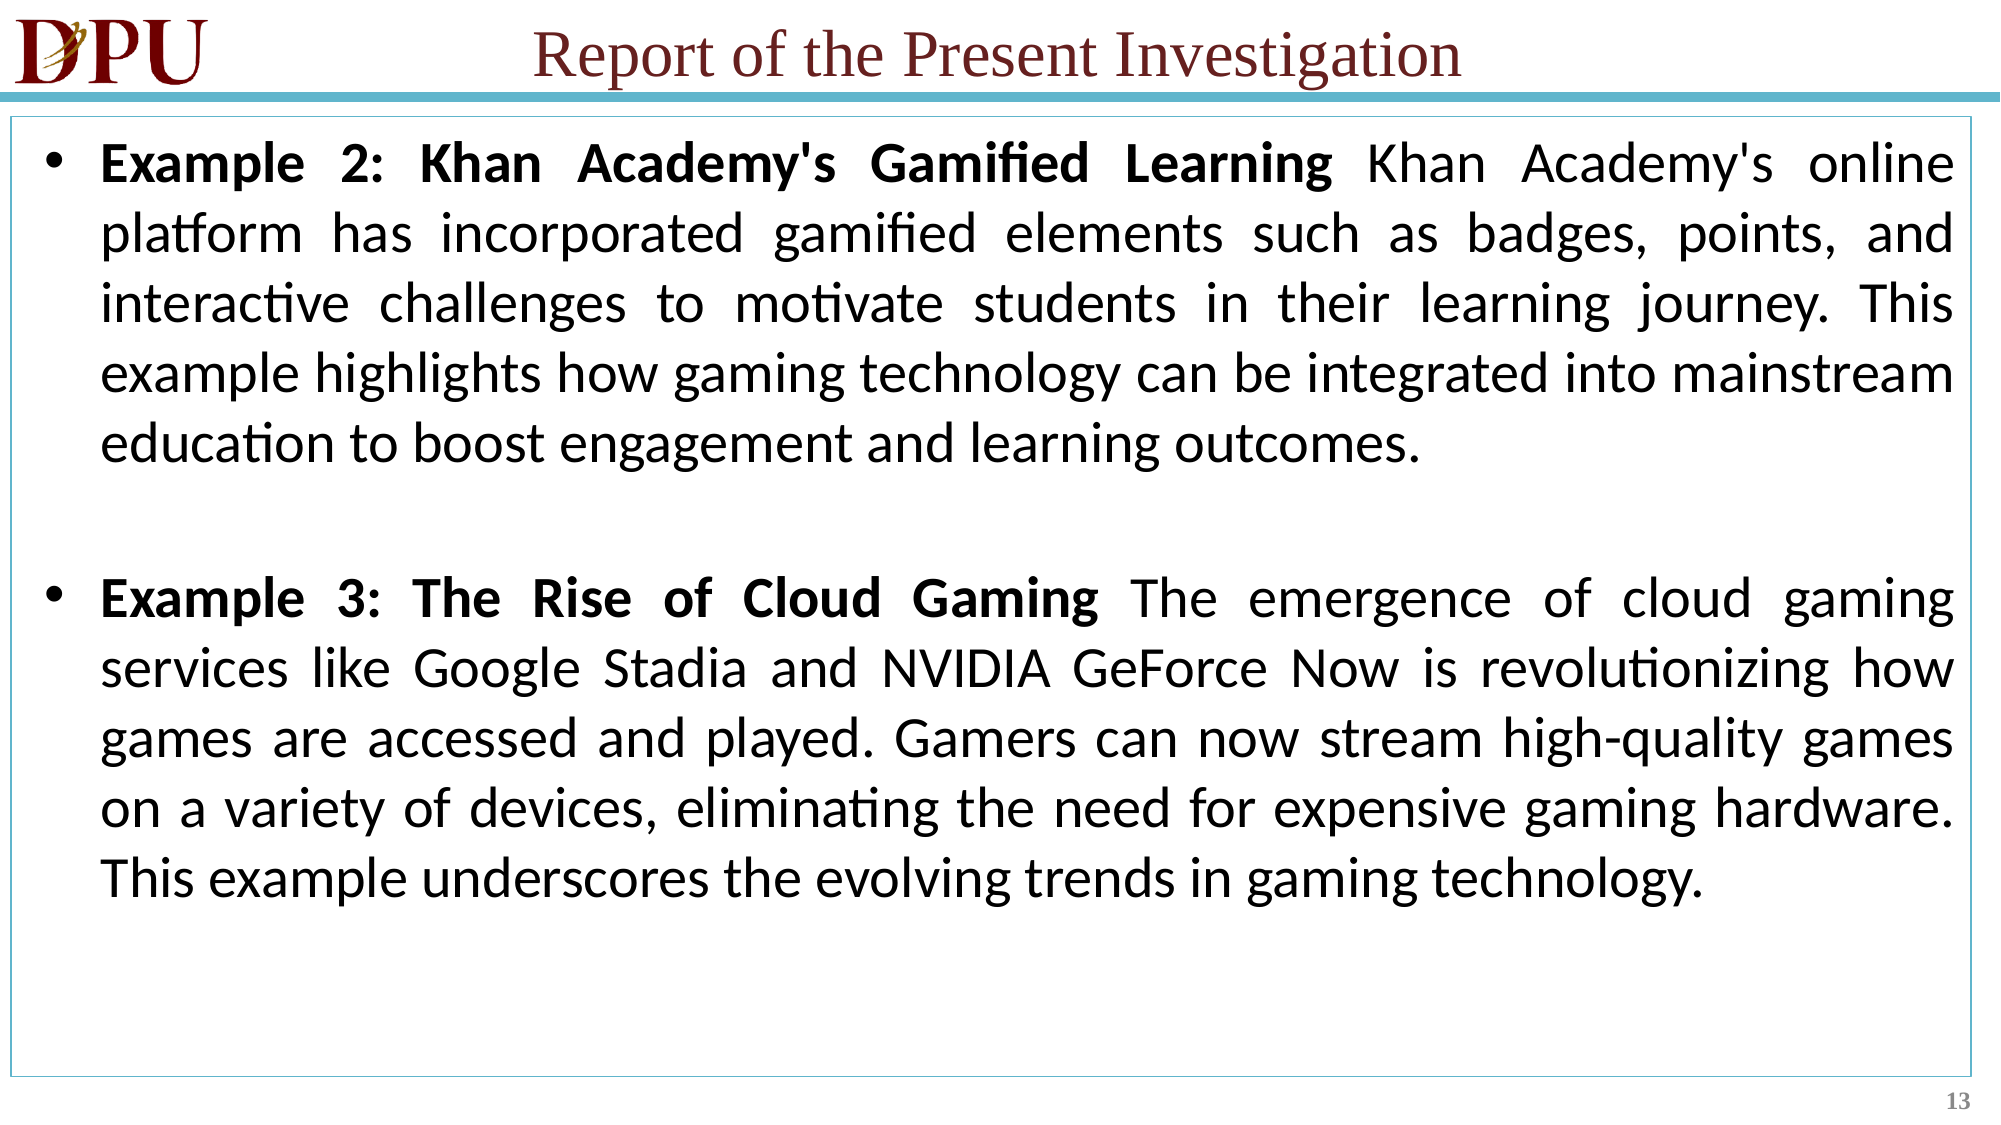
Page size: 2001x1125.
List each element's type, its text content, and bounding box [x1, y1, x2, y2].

picture [12, 15, 213, 88]
text_box Report of the Present Investigation [212, 11, 1786, 87]
list Example 2: Khan Academy's Gamified Learning Khan Academy's online platform has incorporated gamified elements such as badges, points, and interactive challenges to motivate students in their learning journey. This example highlights how gaming technology can be integrated into mainstream education to boost engagement and learning outcomes. Example 3: The Rise of Cloud Gaming The emergence of cloud gaming services like Google Stadia and NVIDIA GeForce Now is revolutionizing how games are accessed and played. Gamers can now stream high-quality games on a variety of devices, eliminating the need for expensive gaming hardware. This example underscores the evolving trends in gaming technology. [10, 116, 1971, 1077]
text_box [0, 94, 2000, 100]
slide_number 13 [1899, 1076, 1986, 1123]
